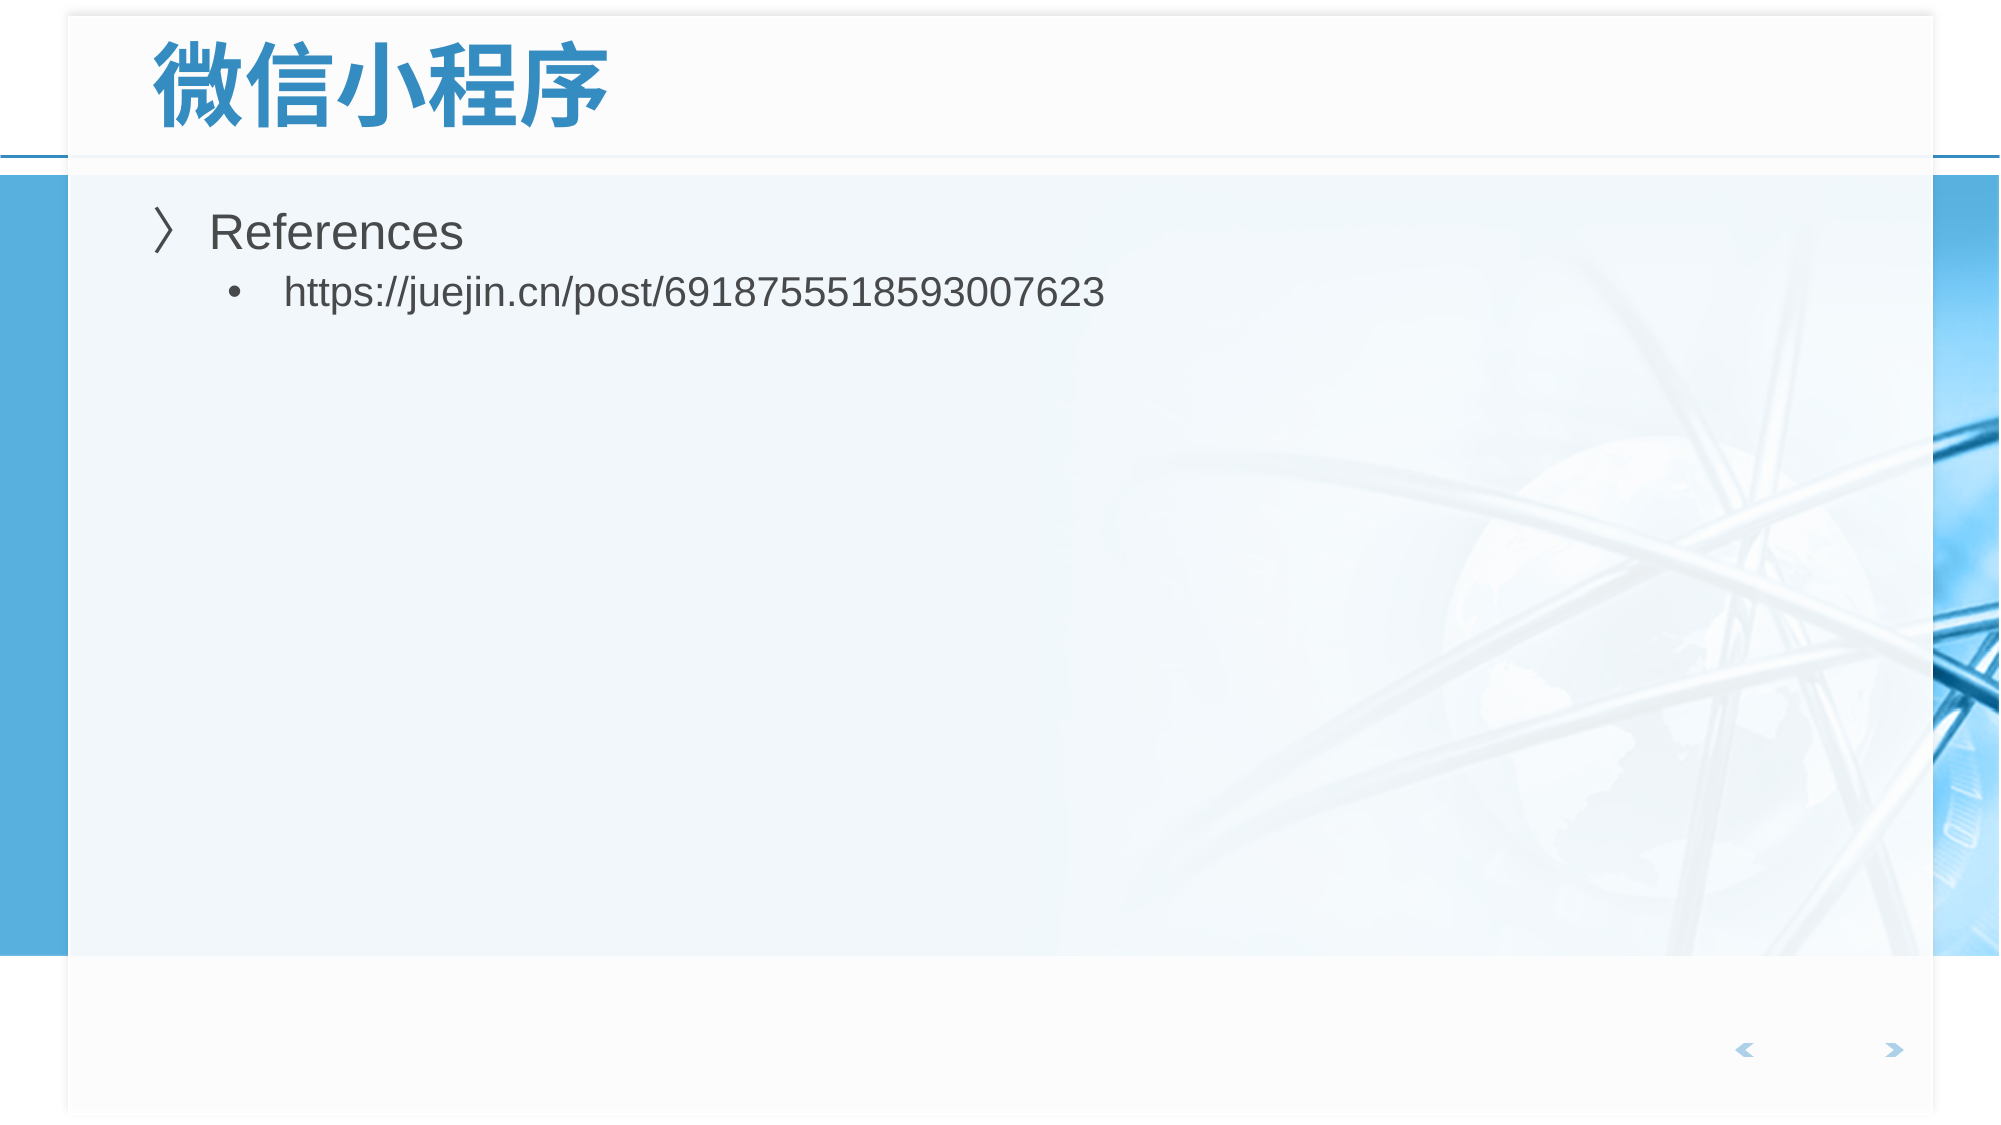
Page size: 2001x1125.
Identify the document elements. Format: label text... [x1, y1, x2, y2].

picture [0, 0, 2001, 1125]
list References https://juejin.cn/post/6918755518593007623 [137, 198, 1863, 946]
title 微信小程序 [137, 29, 1863, 150]
